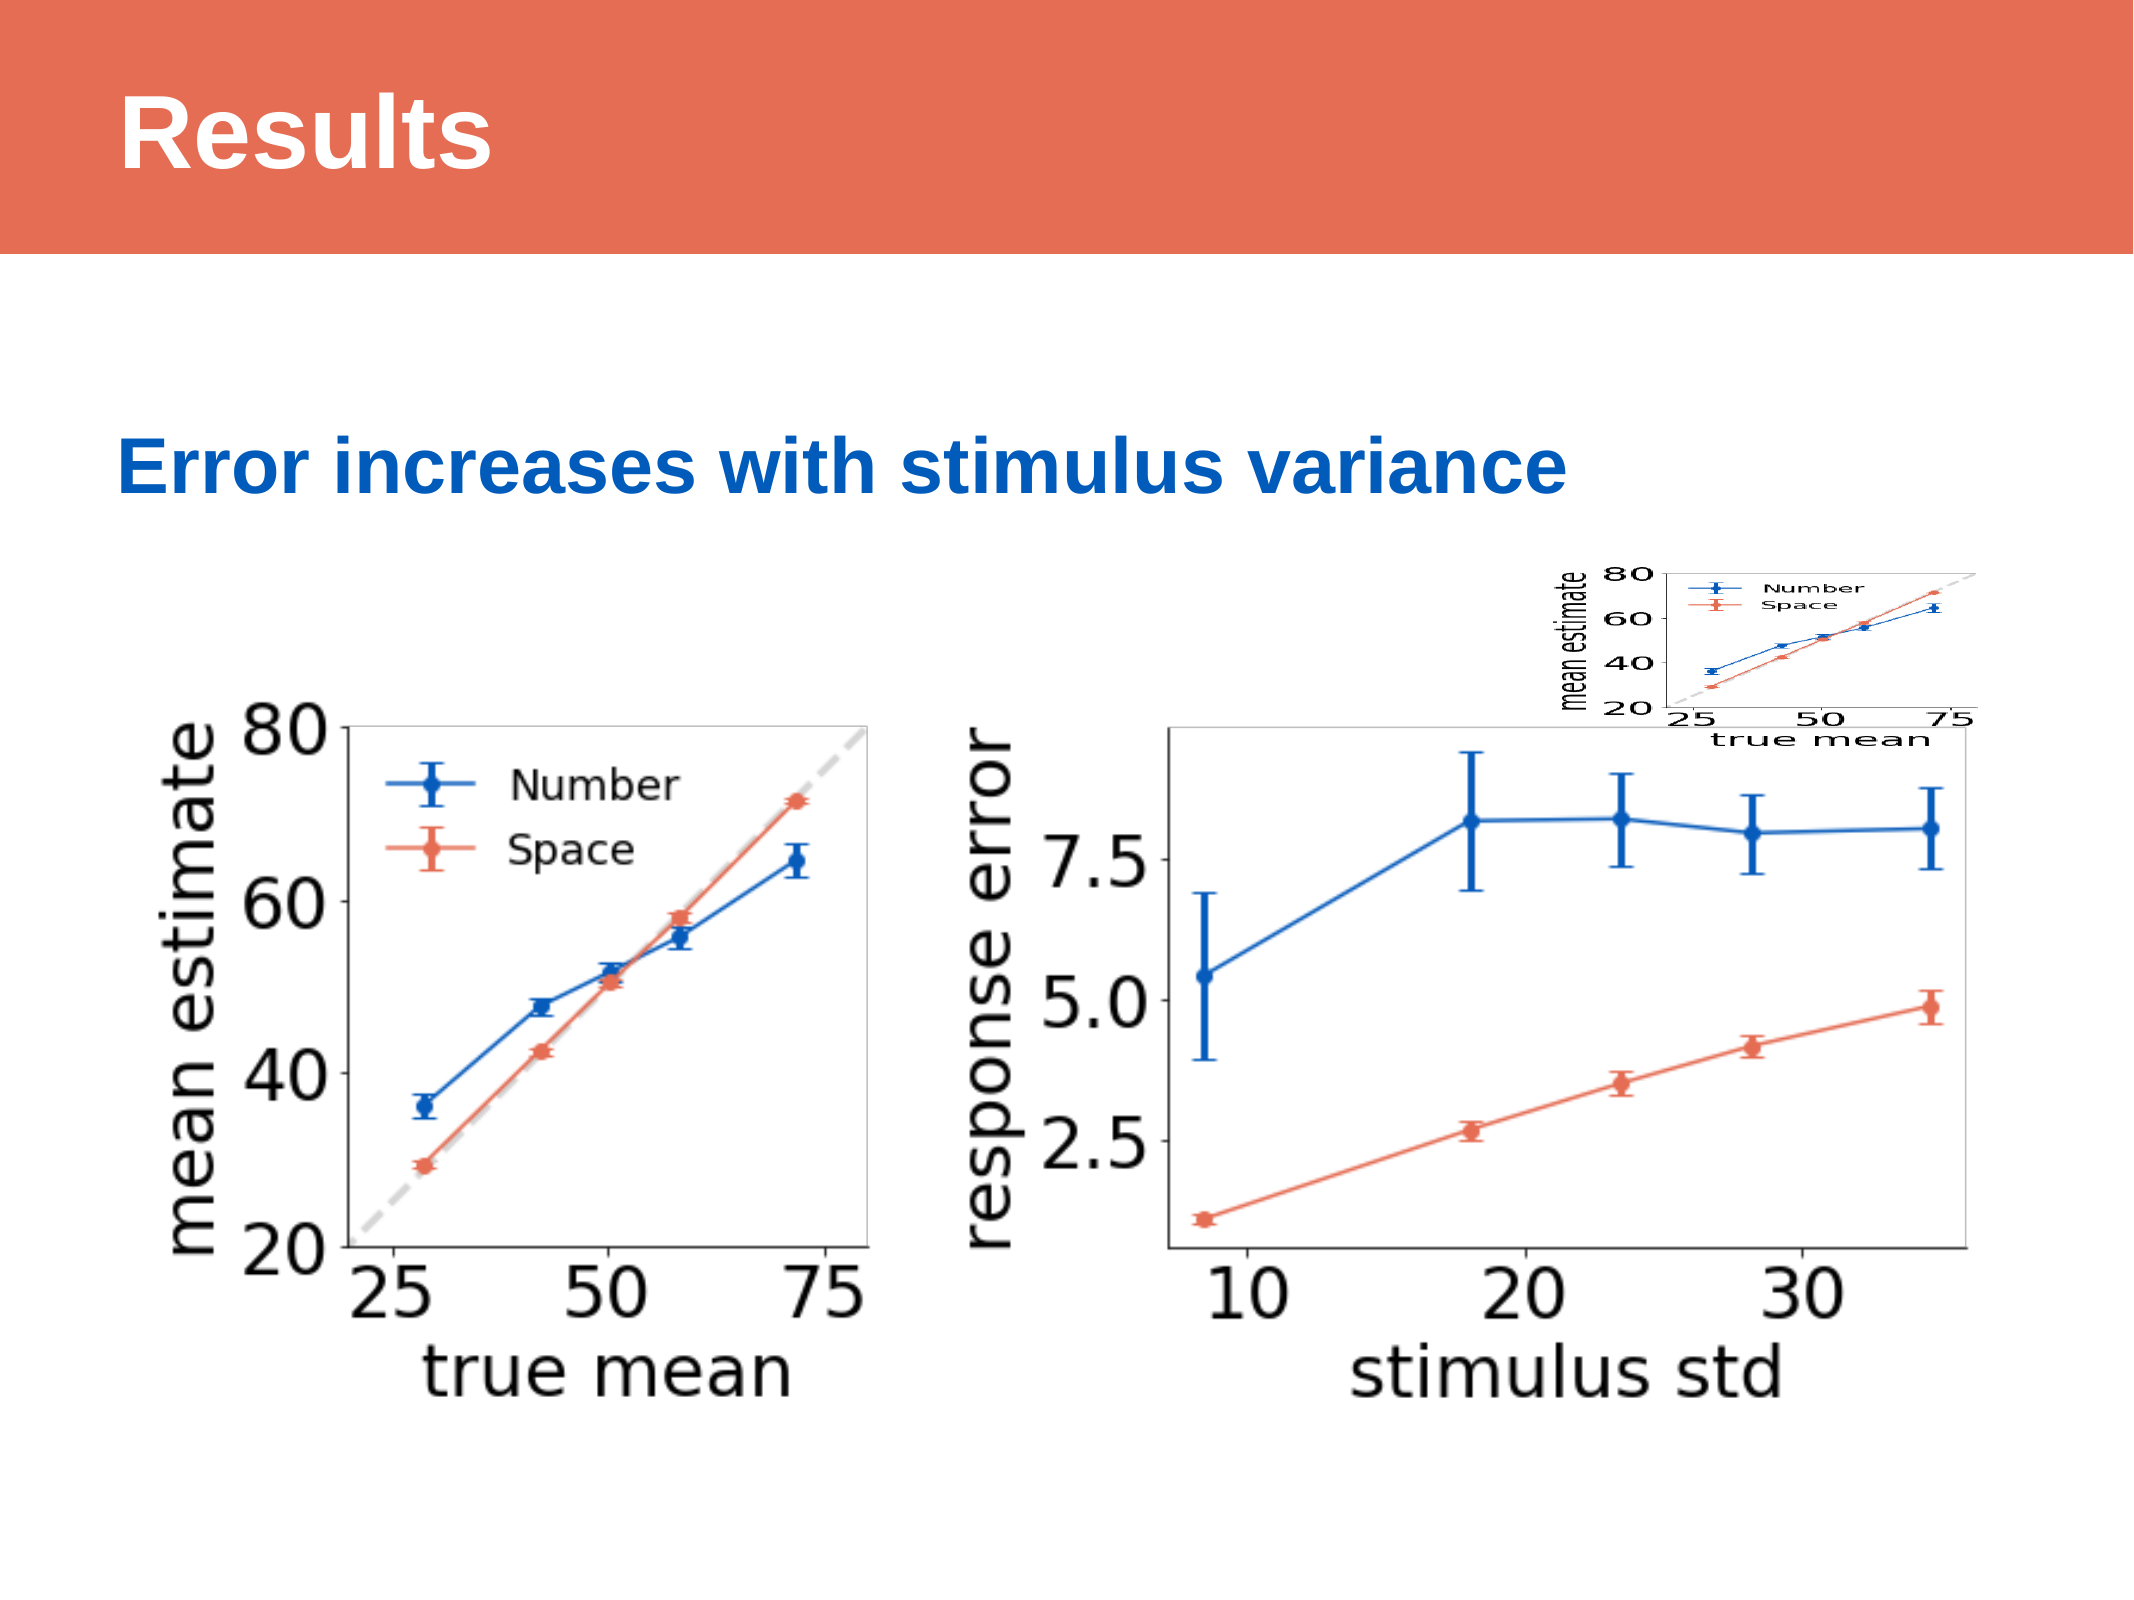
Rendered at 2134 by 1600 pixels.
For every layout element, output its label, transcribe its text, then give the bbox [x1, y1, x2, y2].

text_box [145, 562, 1988, 1429]
text_box Results [110, 56, 1865, 197]
text_box Error increases with stimulus variance [108, 405, 1601, 518]
text_box [0, 0, 2134, 253]
